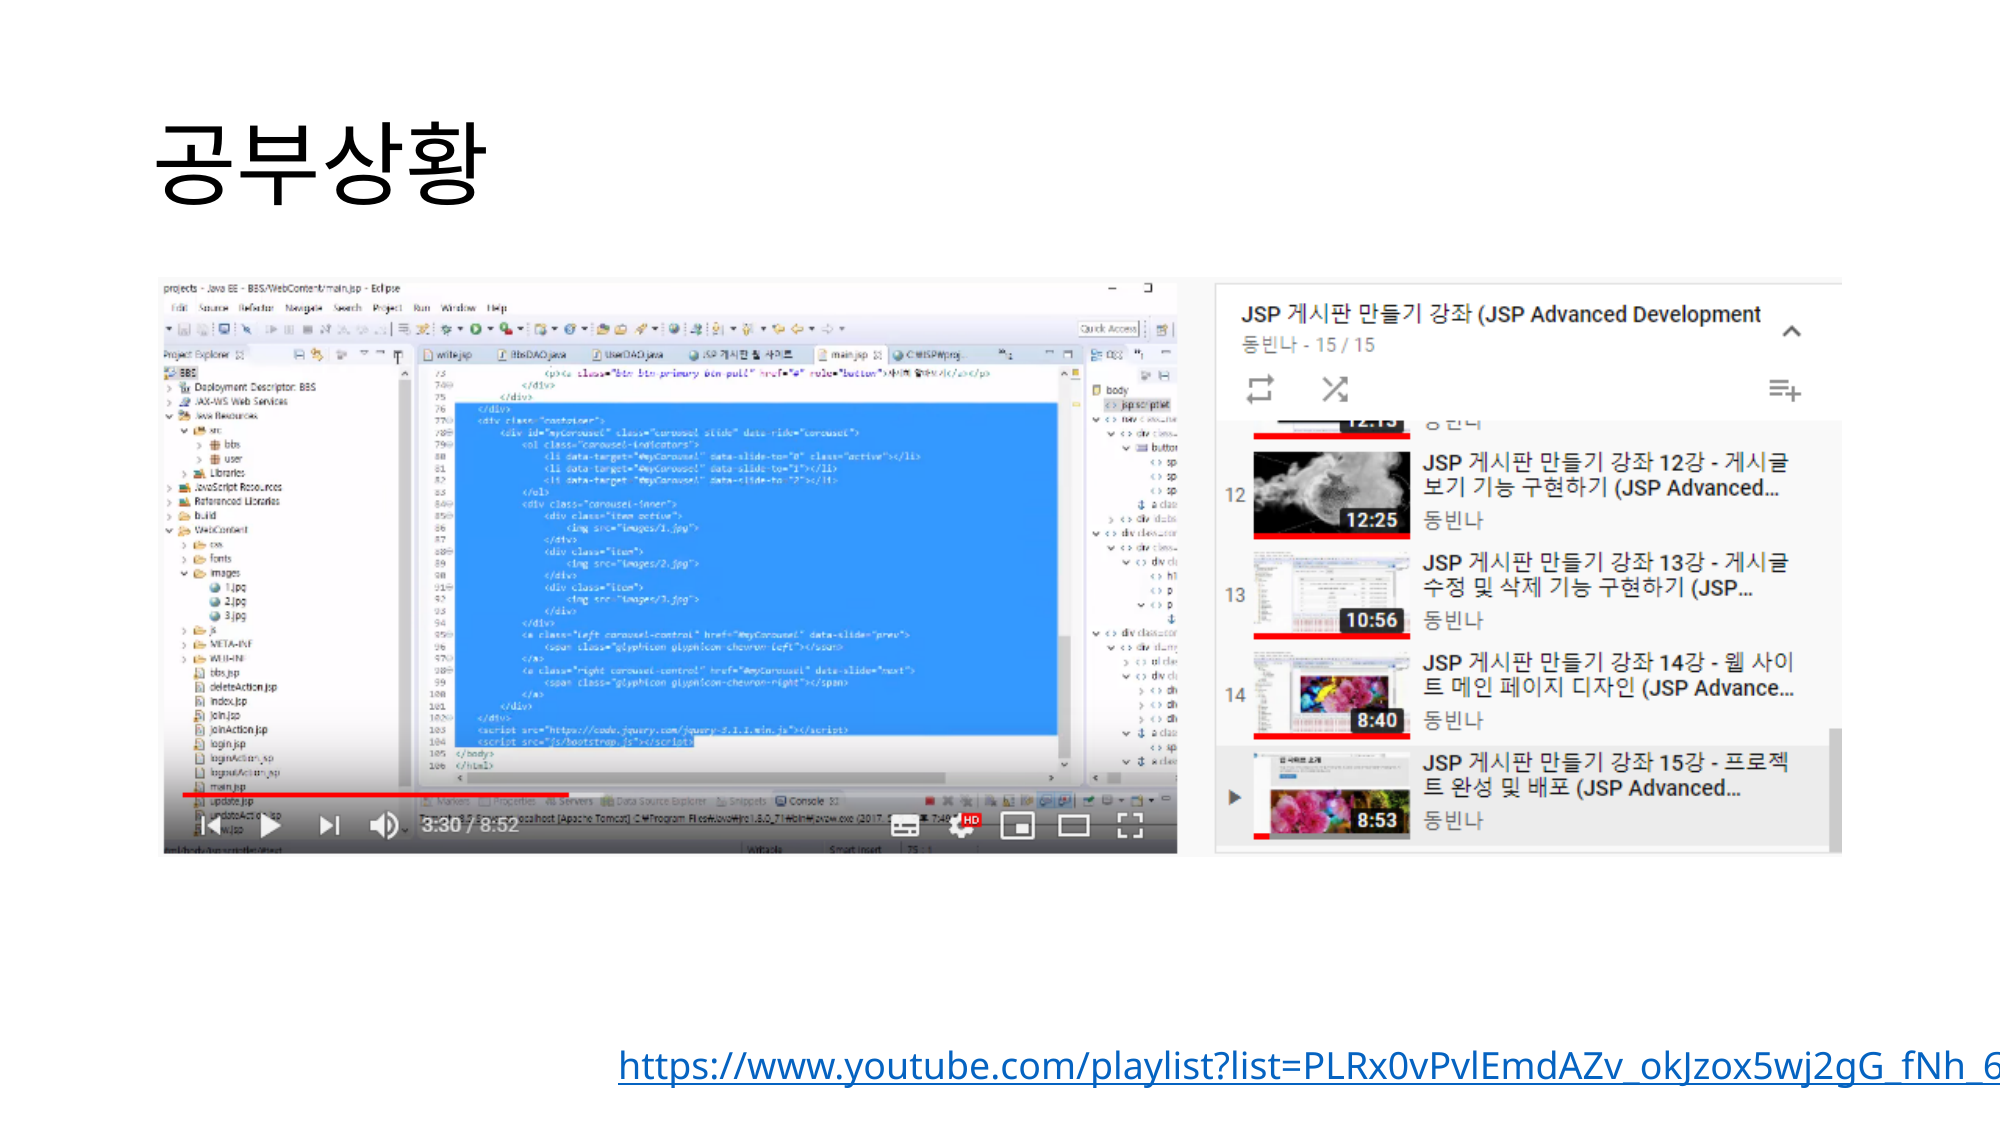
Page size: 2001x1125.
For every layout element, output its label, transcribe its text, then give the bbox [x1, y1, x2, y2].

picture [158, 277, 1842, 857]
title 공부상황 [137, 59, 1863, 278]
text_box https://www.youtube.com/playlist?list=PLRx0vPvlEmdAZv_okJzox5wj2gG_fNh_6 [603, 1034, 2000, 1101]
